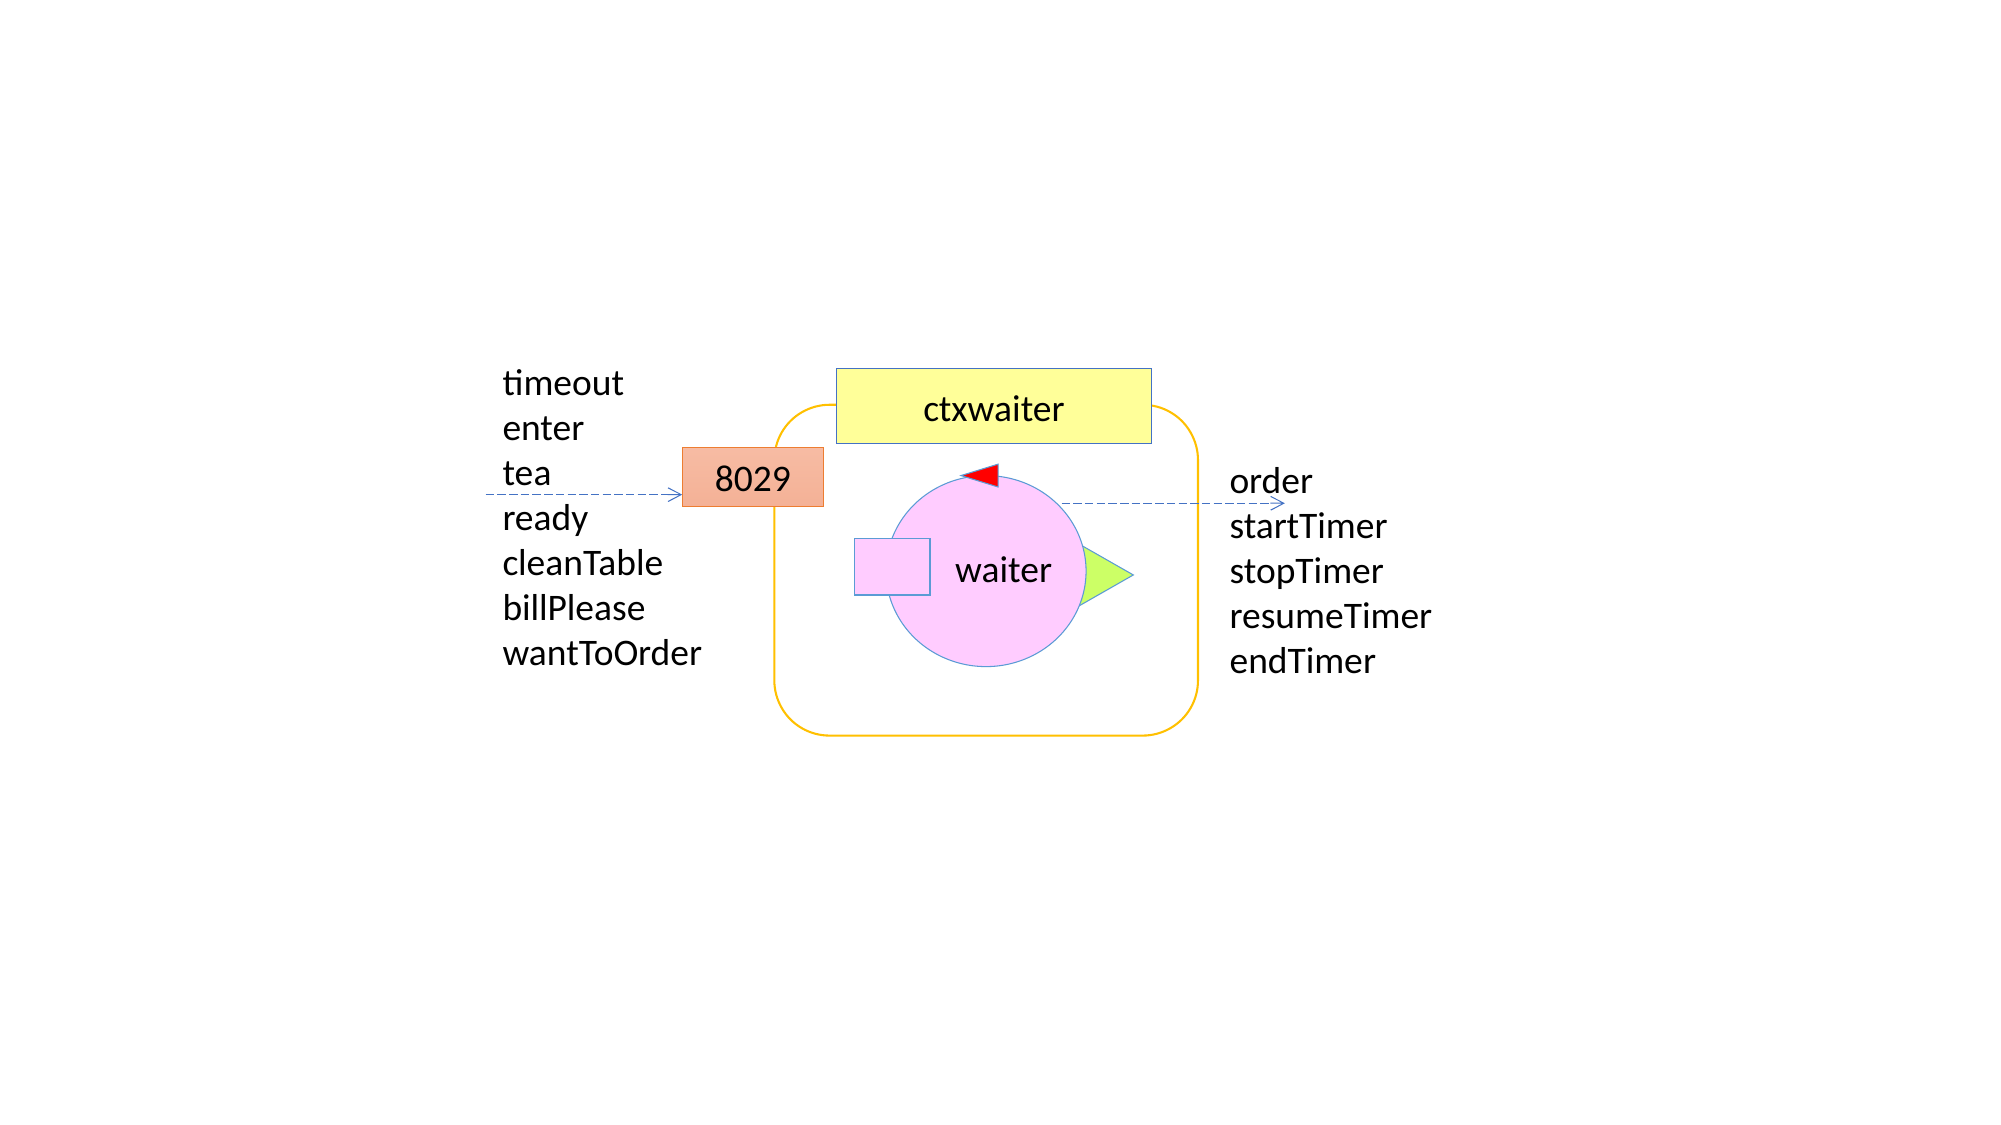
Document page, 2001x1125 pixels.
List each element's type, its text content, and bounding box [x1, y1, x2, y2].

text_box 8029 [682, 447, 824, 507]
text_box [773, 403, 1200, 737]
text_box ctxwaiter [836, 368, 1152, 444]
text_box order startTimer stopTimer resumeTimer endTimer [1214, 448, 1448, 689]
text_box timeout enter tea ready cleanTable billPlease wantToOrder [487, 495, 718, 681]
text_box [854, 464, 1134, 667]
text_box timeout enter tea ready cleanTable billPlease wantToOrder [487, 350, 718, 494]
